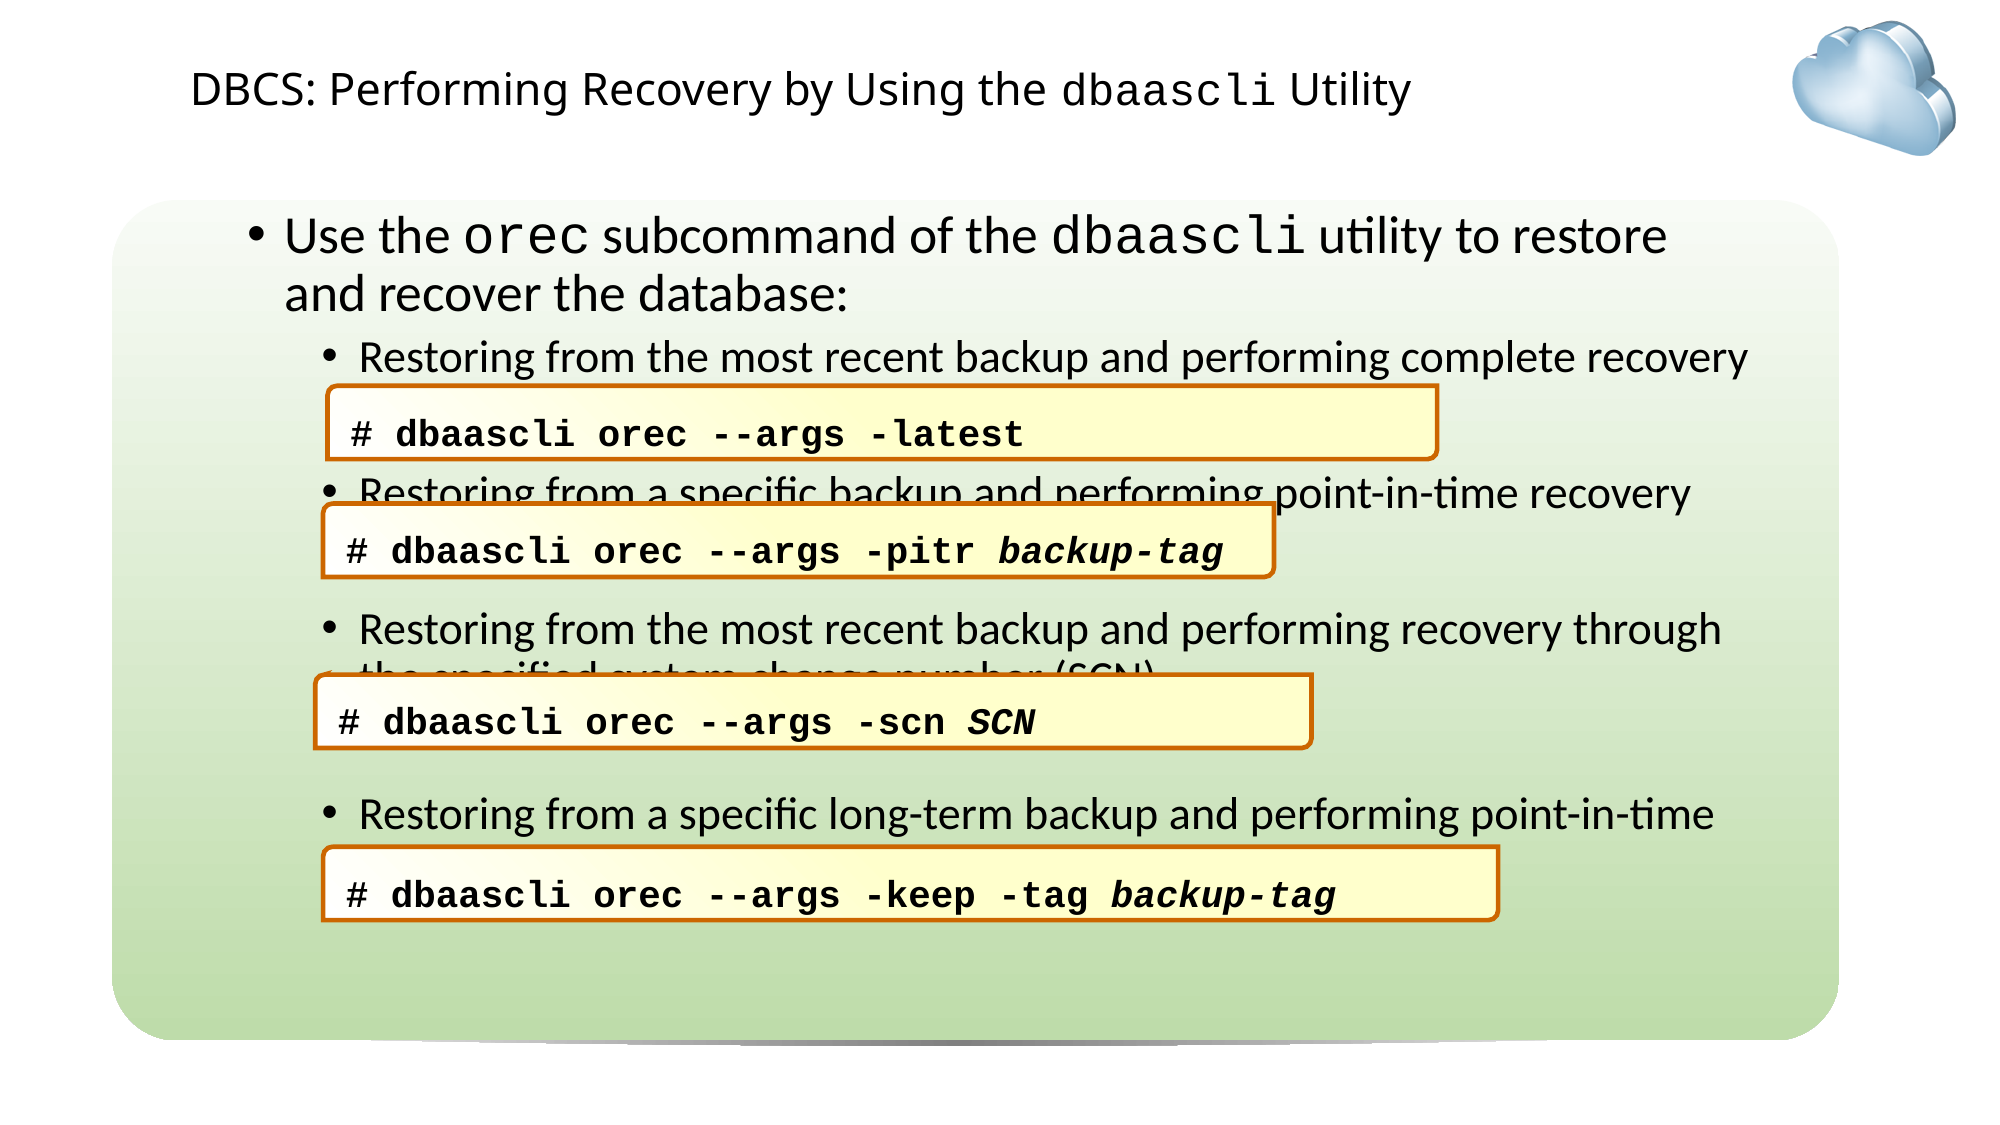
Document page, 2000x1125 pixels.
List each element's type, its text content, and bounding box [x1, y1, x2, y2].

picture [1792, 20, 1956, 156]
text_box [112, 199, 1840, 1046]
title DBCS: Performing Recovery by Using the dbaascli Utility [174, 58, 1600, 123]
